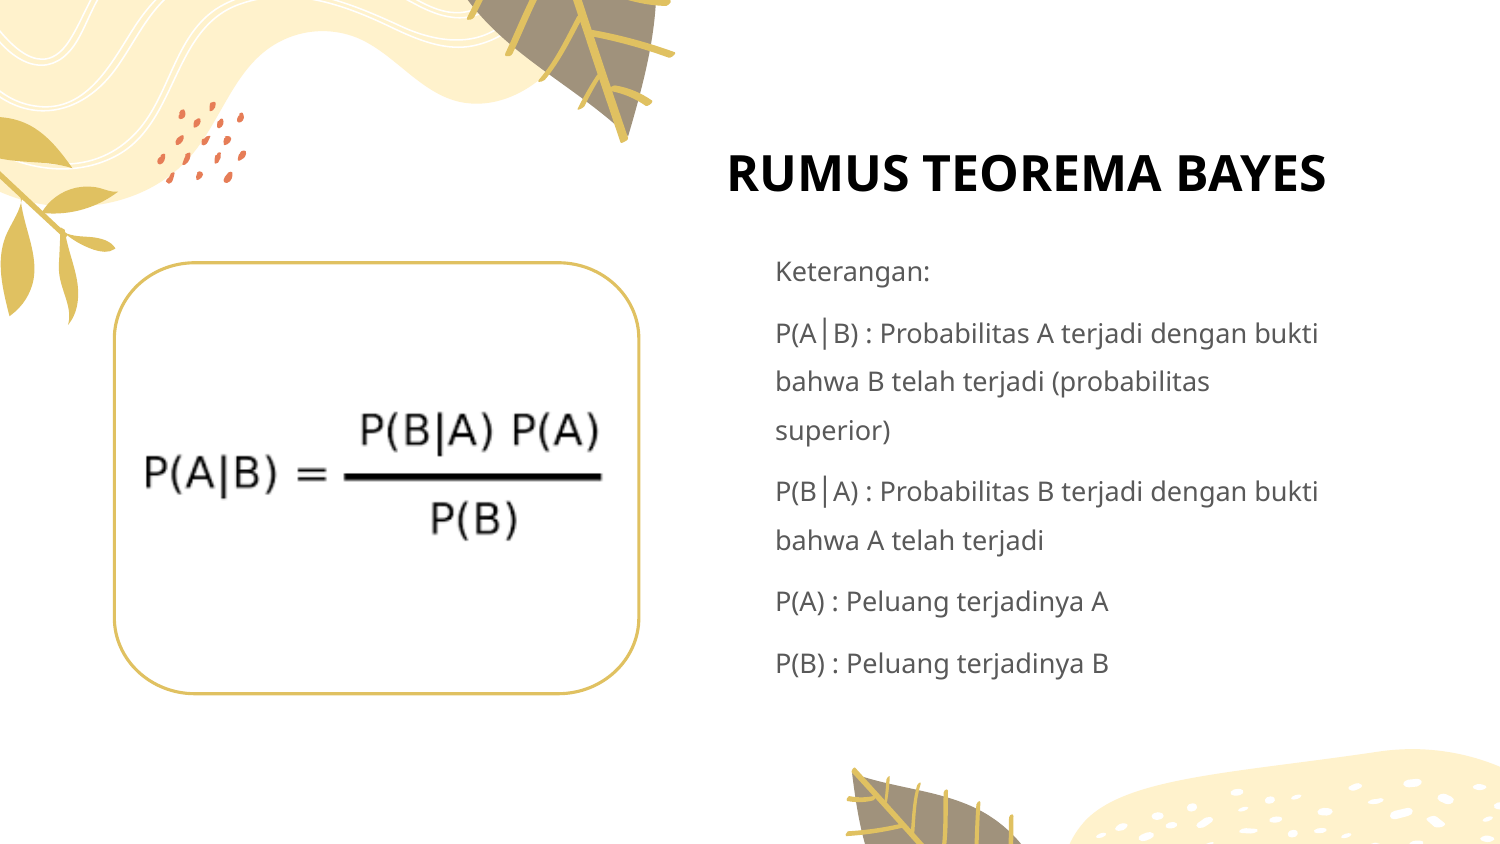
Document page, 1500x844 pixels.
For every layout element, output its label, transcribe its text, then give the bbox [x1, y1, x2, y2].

text_box [140, 674, 613, 694]
list Keterangan: P(A│B) : Probabilitas A terjadi dengan bukti bahwa B telah terjadi (probabilitas superior) P(B│A) : Probabilitas B terjadi dengan bukti bahwa A telah terjadi P(A) : Peluang terjadinya A P(B) : Peluang terjadinya B [735, 223, 1335, 694]
text_box [125, 262, 629, 301]
title RUMUS TEOREMA BAYES [711, 92, 1358, 217]
text_box [633, 310, 639, 647]
picture [119, 301, 630, 666]
